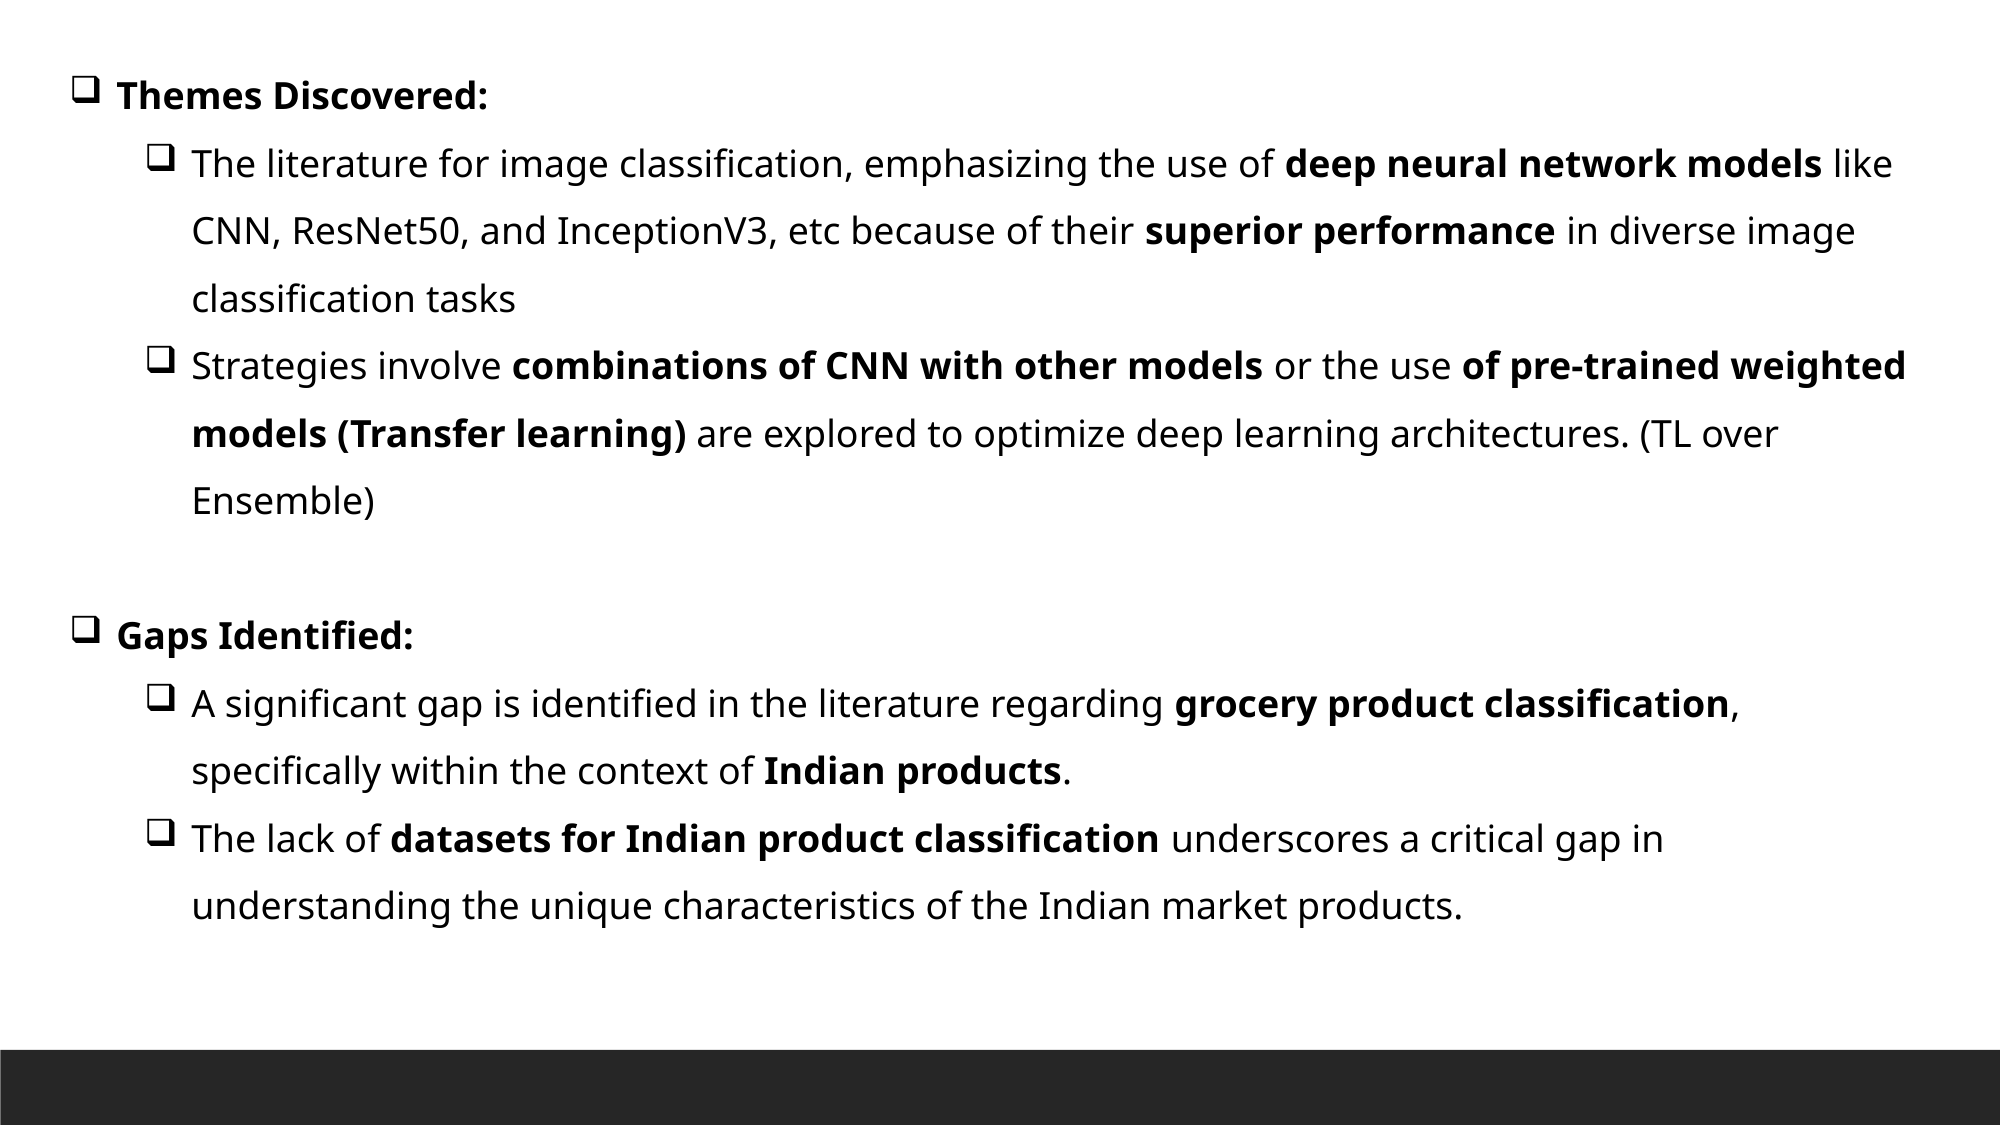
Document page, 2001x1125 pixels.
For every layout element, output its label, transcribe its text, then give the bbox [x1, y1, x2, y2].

text_box Themes Discovered: The literature for image classification, emphasizing the use of deep neural network models like CNN, ResNet50, and InceptionV3, etc because of their superior performance in diverse image classification tasks Strategies involve combinations of CNN with other models or the use of pre-trained weighted models (Transfer learning) are explored to optimize deep learning architectures. (TL over Ensemble) Gaps Identified: A significant gap is identified in the literature regarding grocery product classification, specifically within the context of Indian products. The lack of datasets for Indian product classification underscores a critical gap in understanding the unique characteristics of the Indian market products. [54, 42, 1946, 935]
